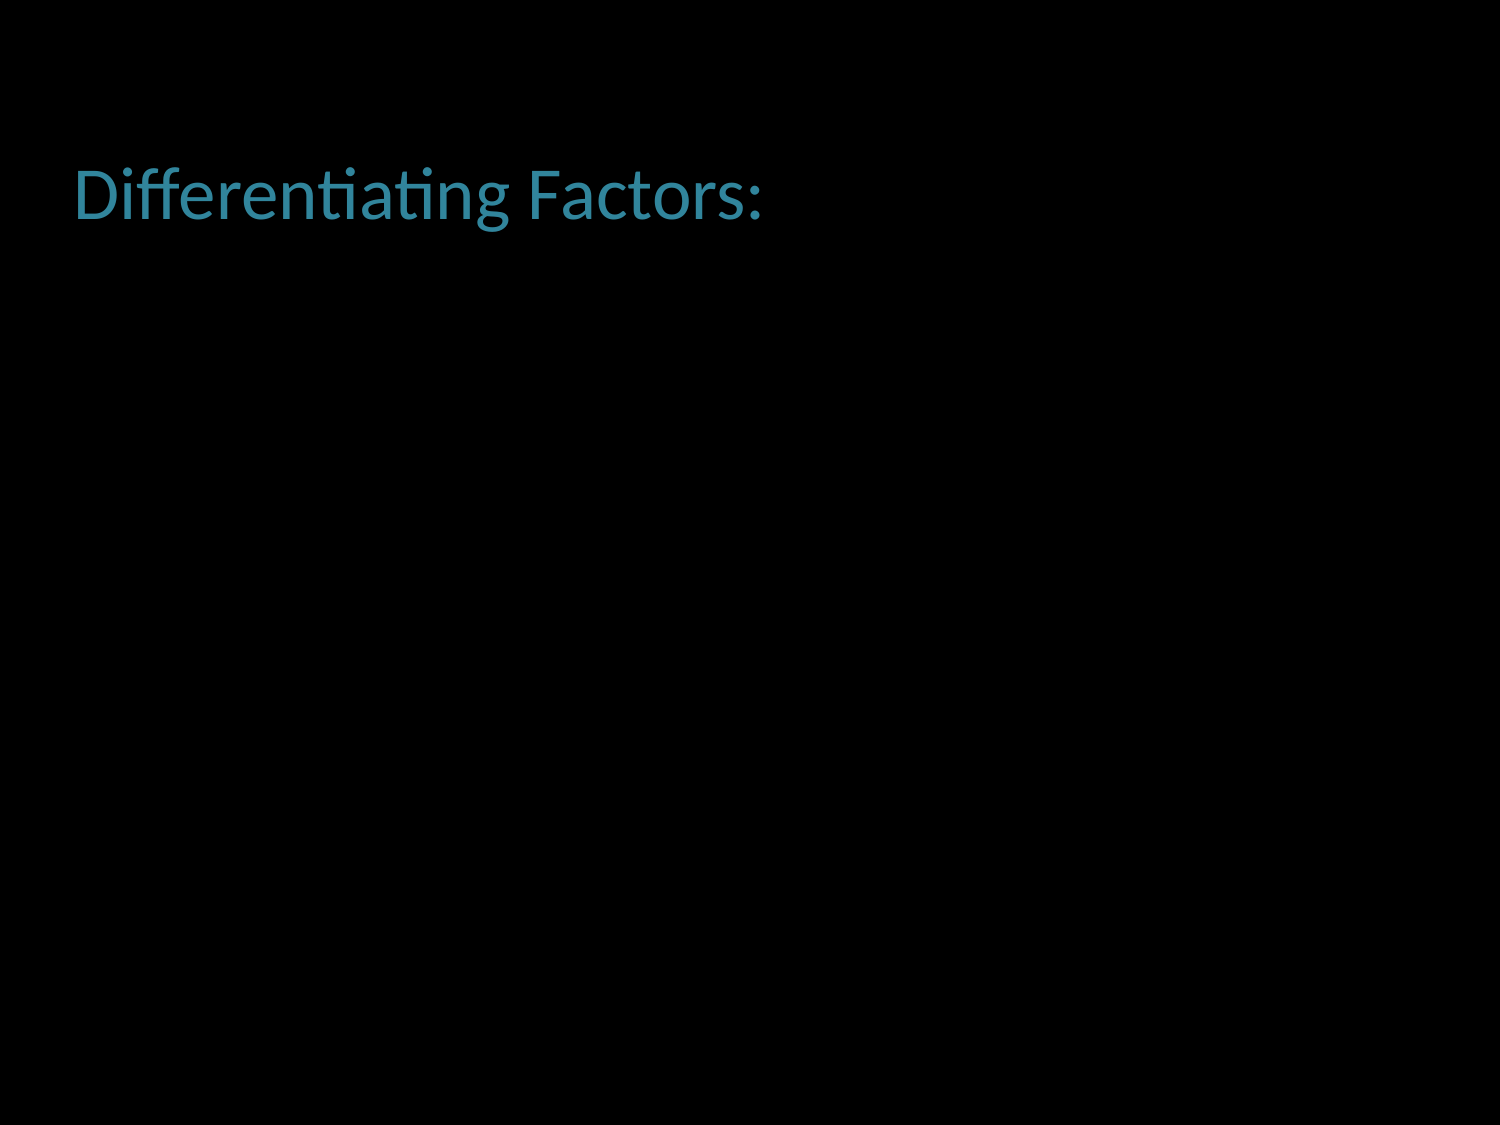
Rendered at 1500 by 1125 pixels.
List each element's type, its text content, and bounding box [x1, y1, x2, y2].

subtitle Differentiating Factors: [58, 137, 1500, 1125]
